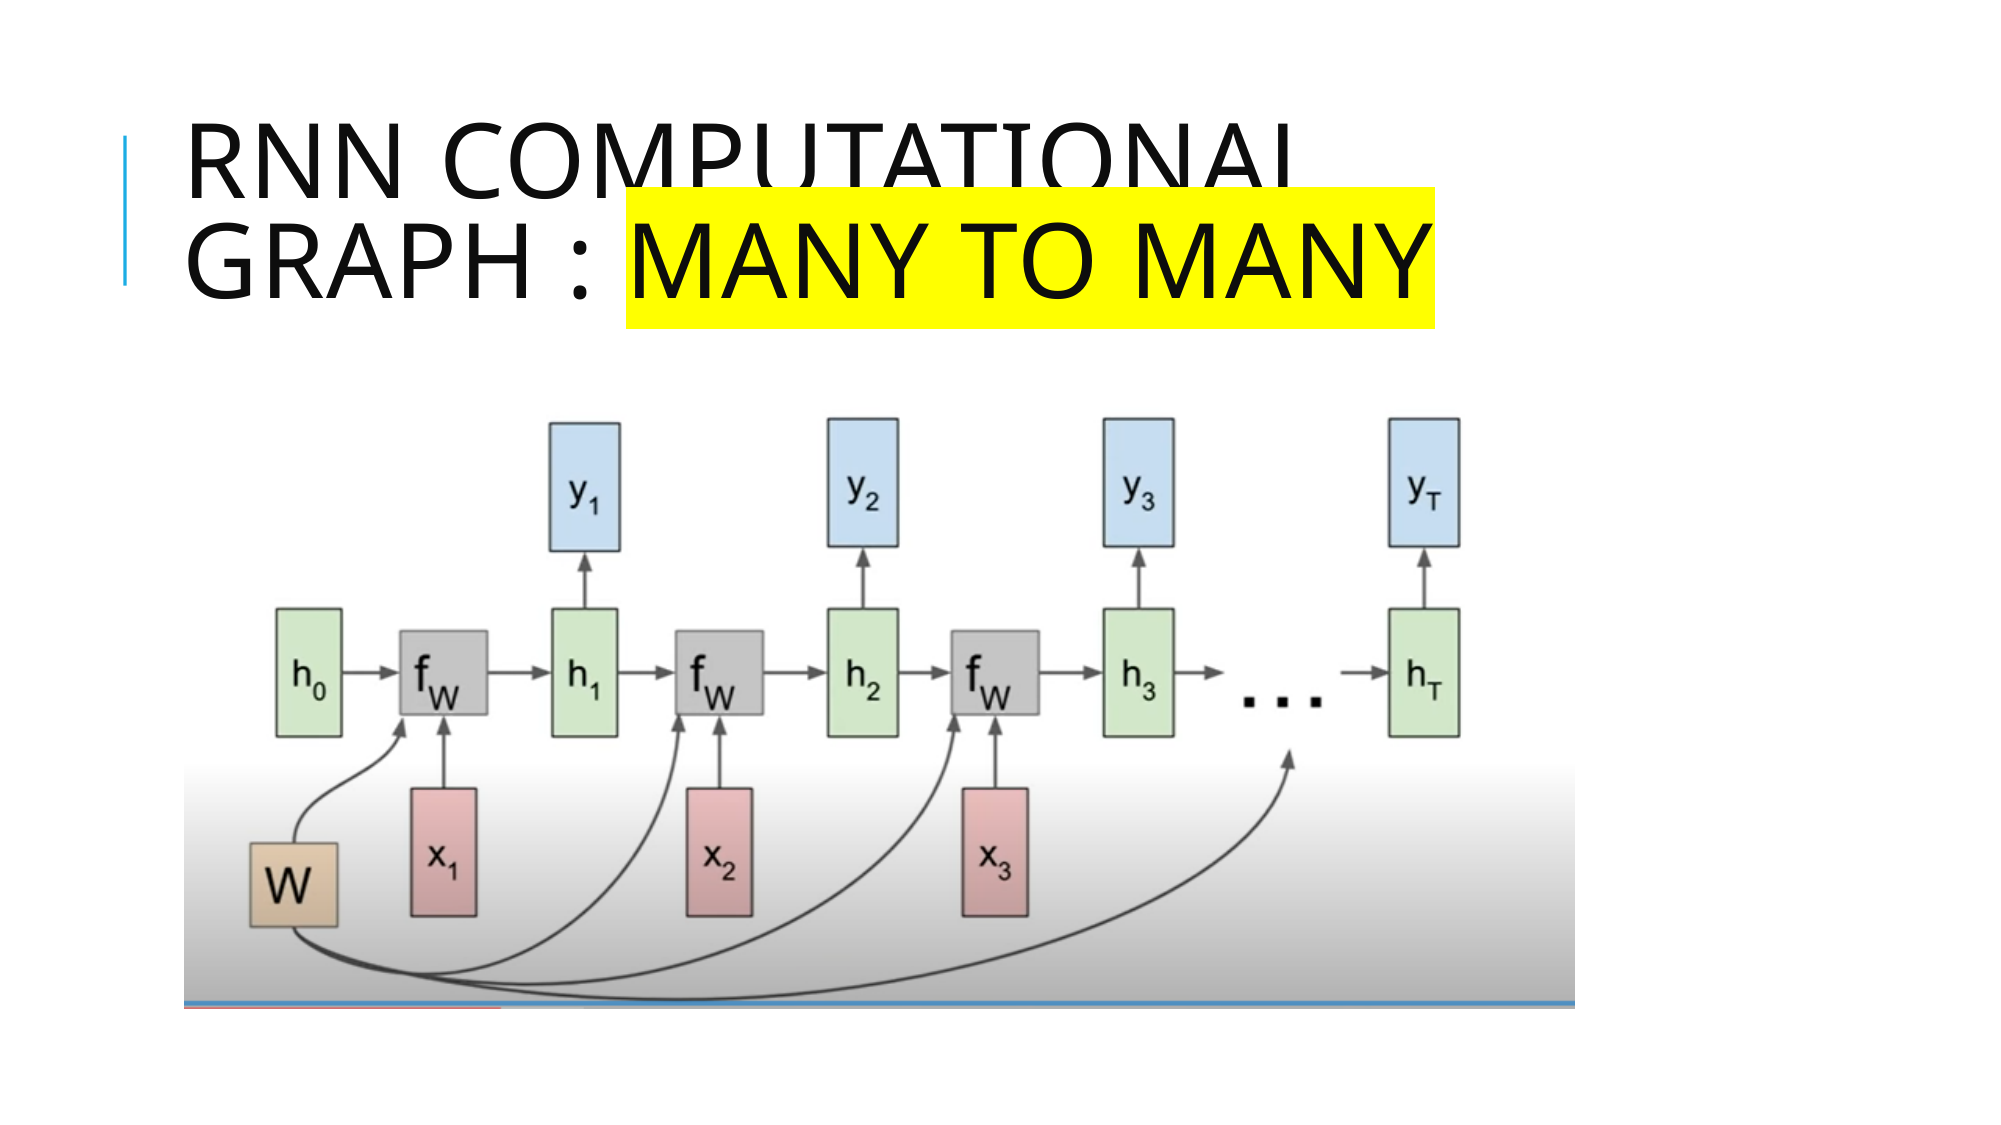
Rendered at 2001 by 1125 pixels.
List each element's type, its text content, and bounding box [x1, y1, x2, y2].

text_box Rnn computational graph : many to many [167, 95, 1763, 342]
picture [184, 385, 1576, 1010]
text_box [167, 374, 1763, 1035]
